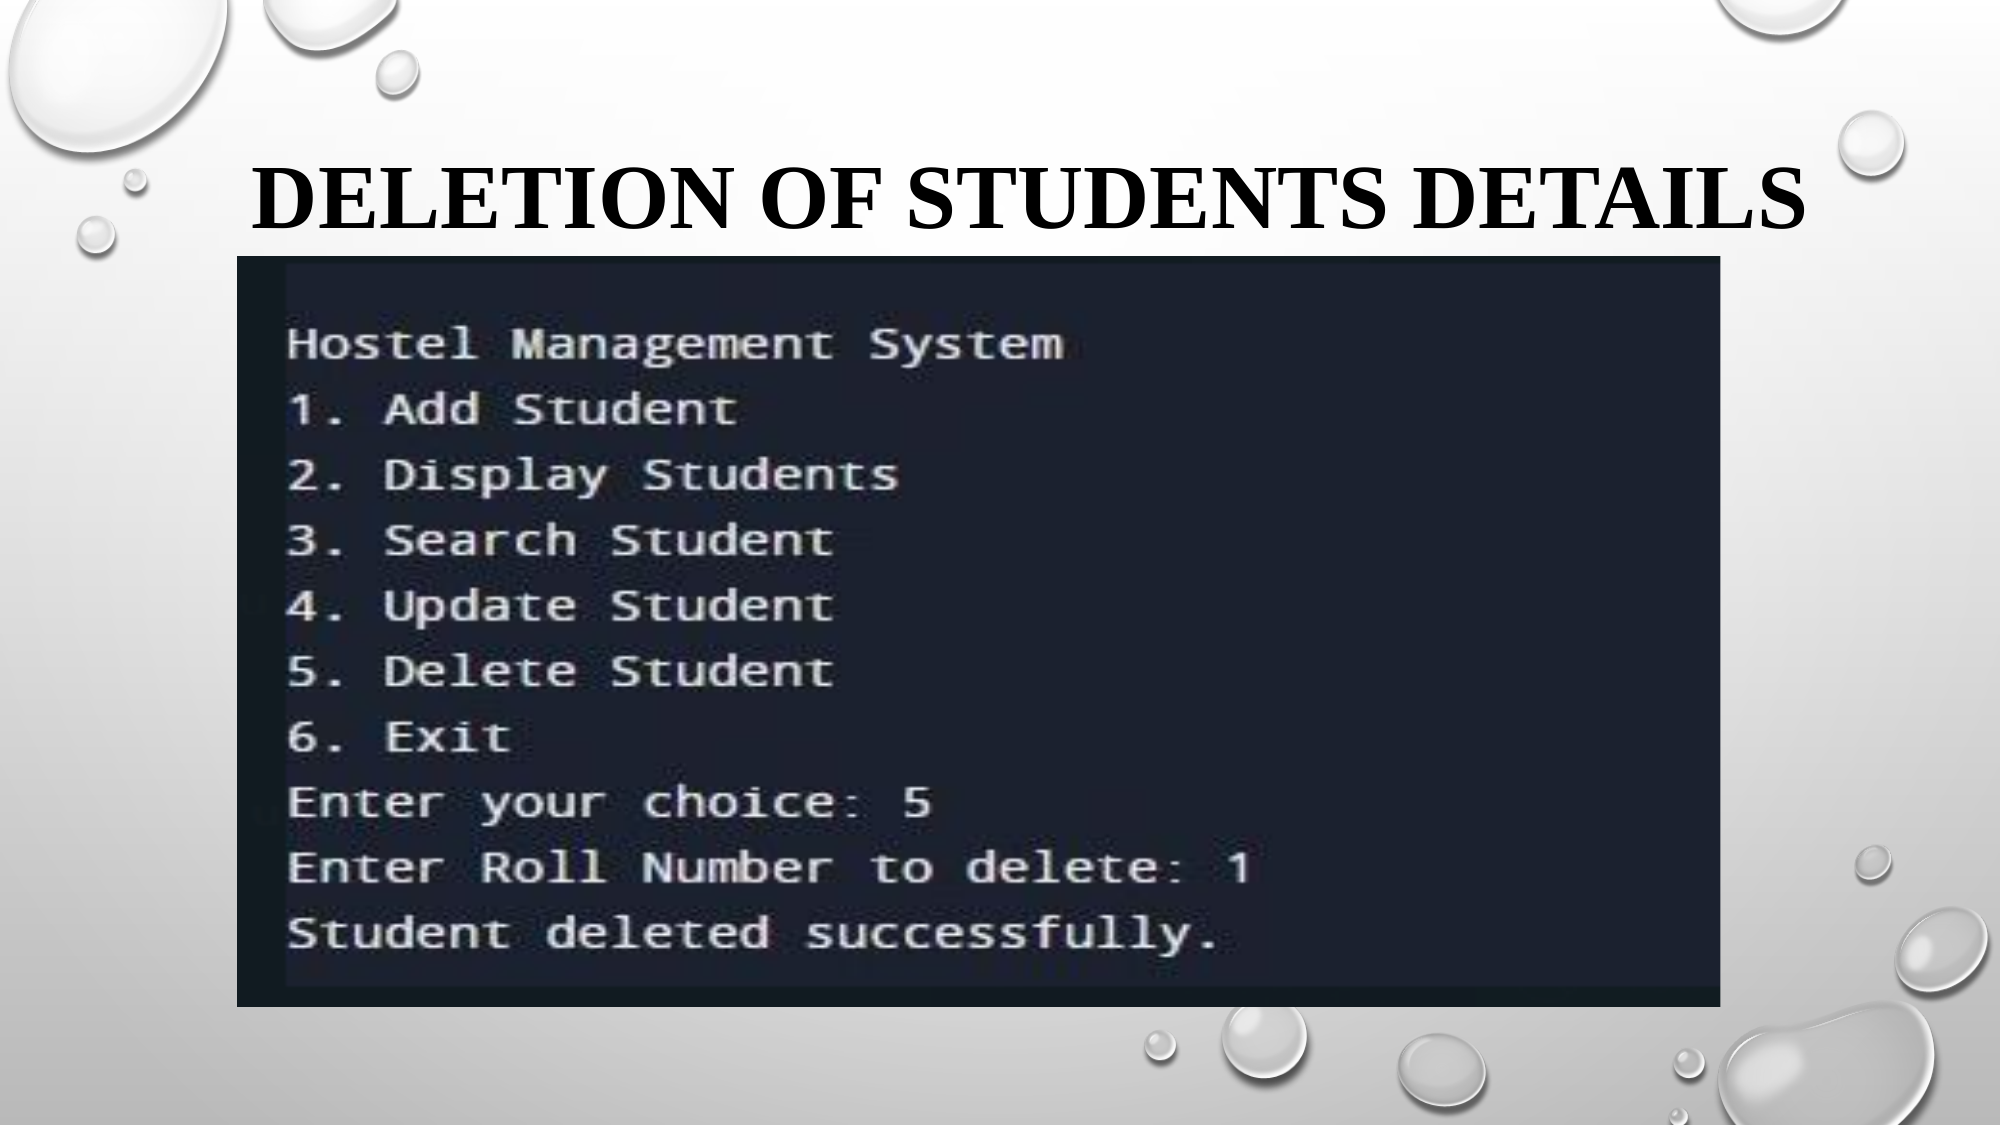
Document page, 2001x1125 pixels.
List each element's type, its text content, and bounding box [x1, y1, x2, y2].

picture [0, 0, 2000, 1125]
text_box DELETION OF STUDENTS DETAILS [237, 129, 1921, 255]
